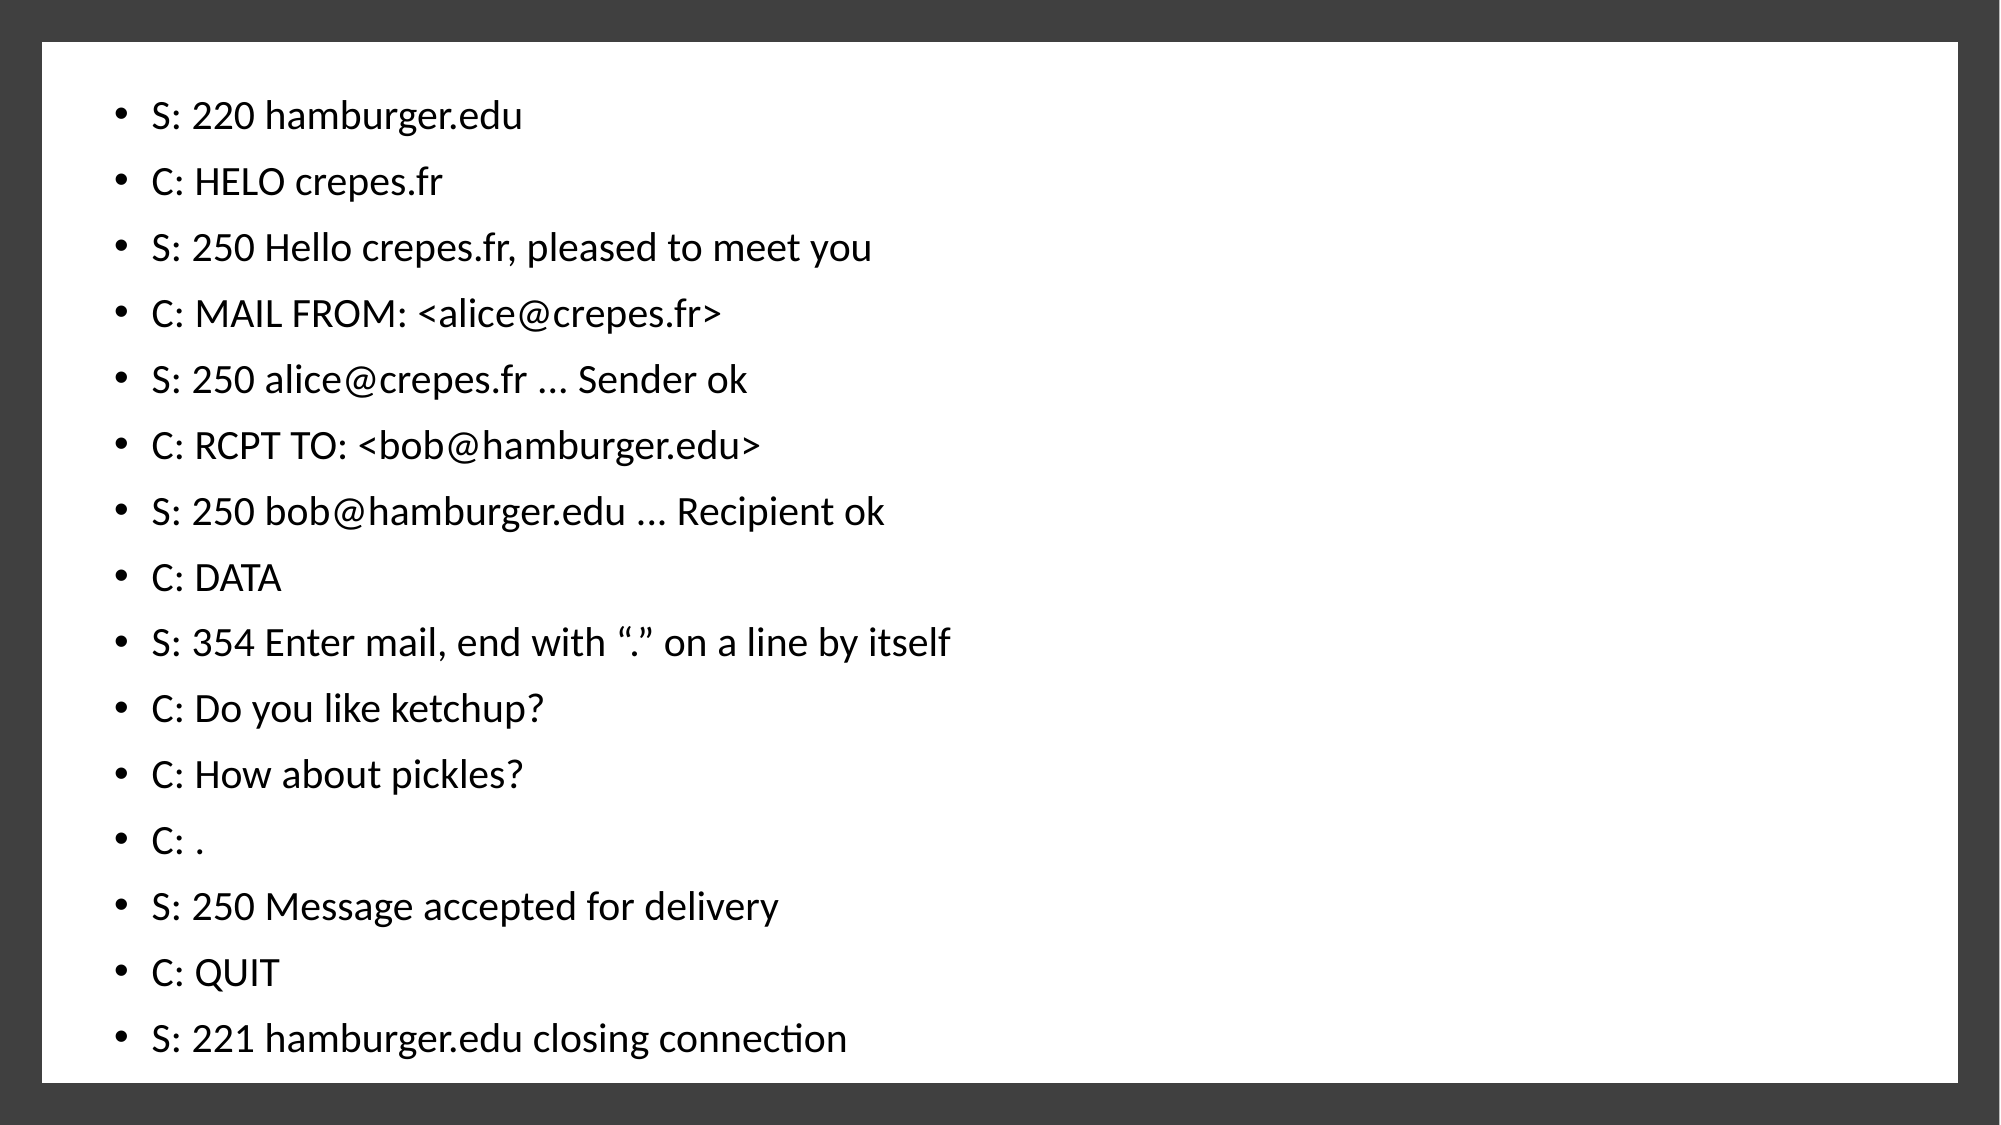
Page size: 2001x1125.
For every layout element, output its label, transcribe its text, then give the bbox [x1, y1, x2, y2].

list S: 220 hamburger.edu C: HELO crepes.fr S: 250 Hello crepes.fr, pleased to meet you C: MAIL FROM: <alice@crepes.fr> S: 250 alice@crepes.fr ... Sender ok C: RCPT TO: <bob@hamburger.edu> S: 250 bob@hamburger.edu ... Recipient ok C: DATA S: 354 Enter mail, end with “.” on a line by itself C: Do you like ketchup? C: How about pickles? C: . S: 250 Message accepted for delivery C: QUIT S: 221 hamburger.edu closing connection [99, 86, 1863, 1073]
text_box [52, 51, 1948, 1073]
text_box [0, 0, 2000, 1125]
